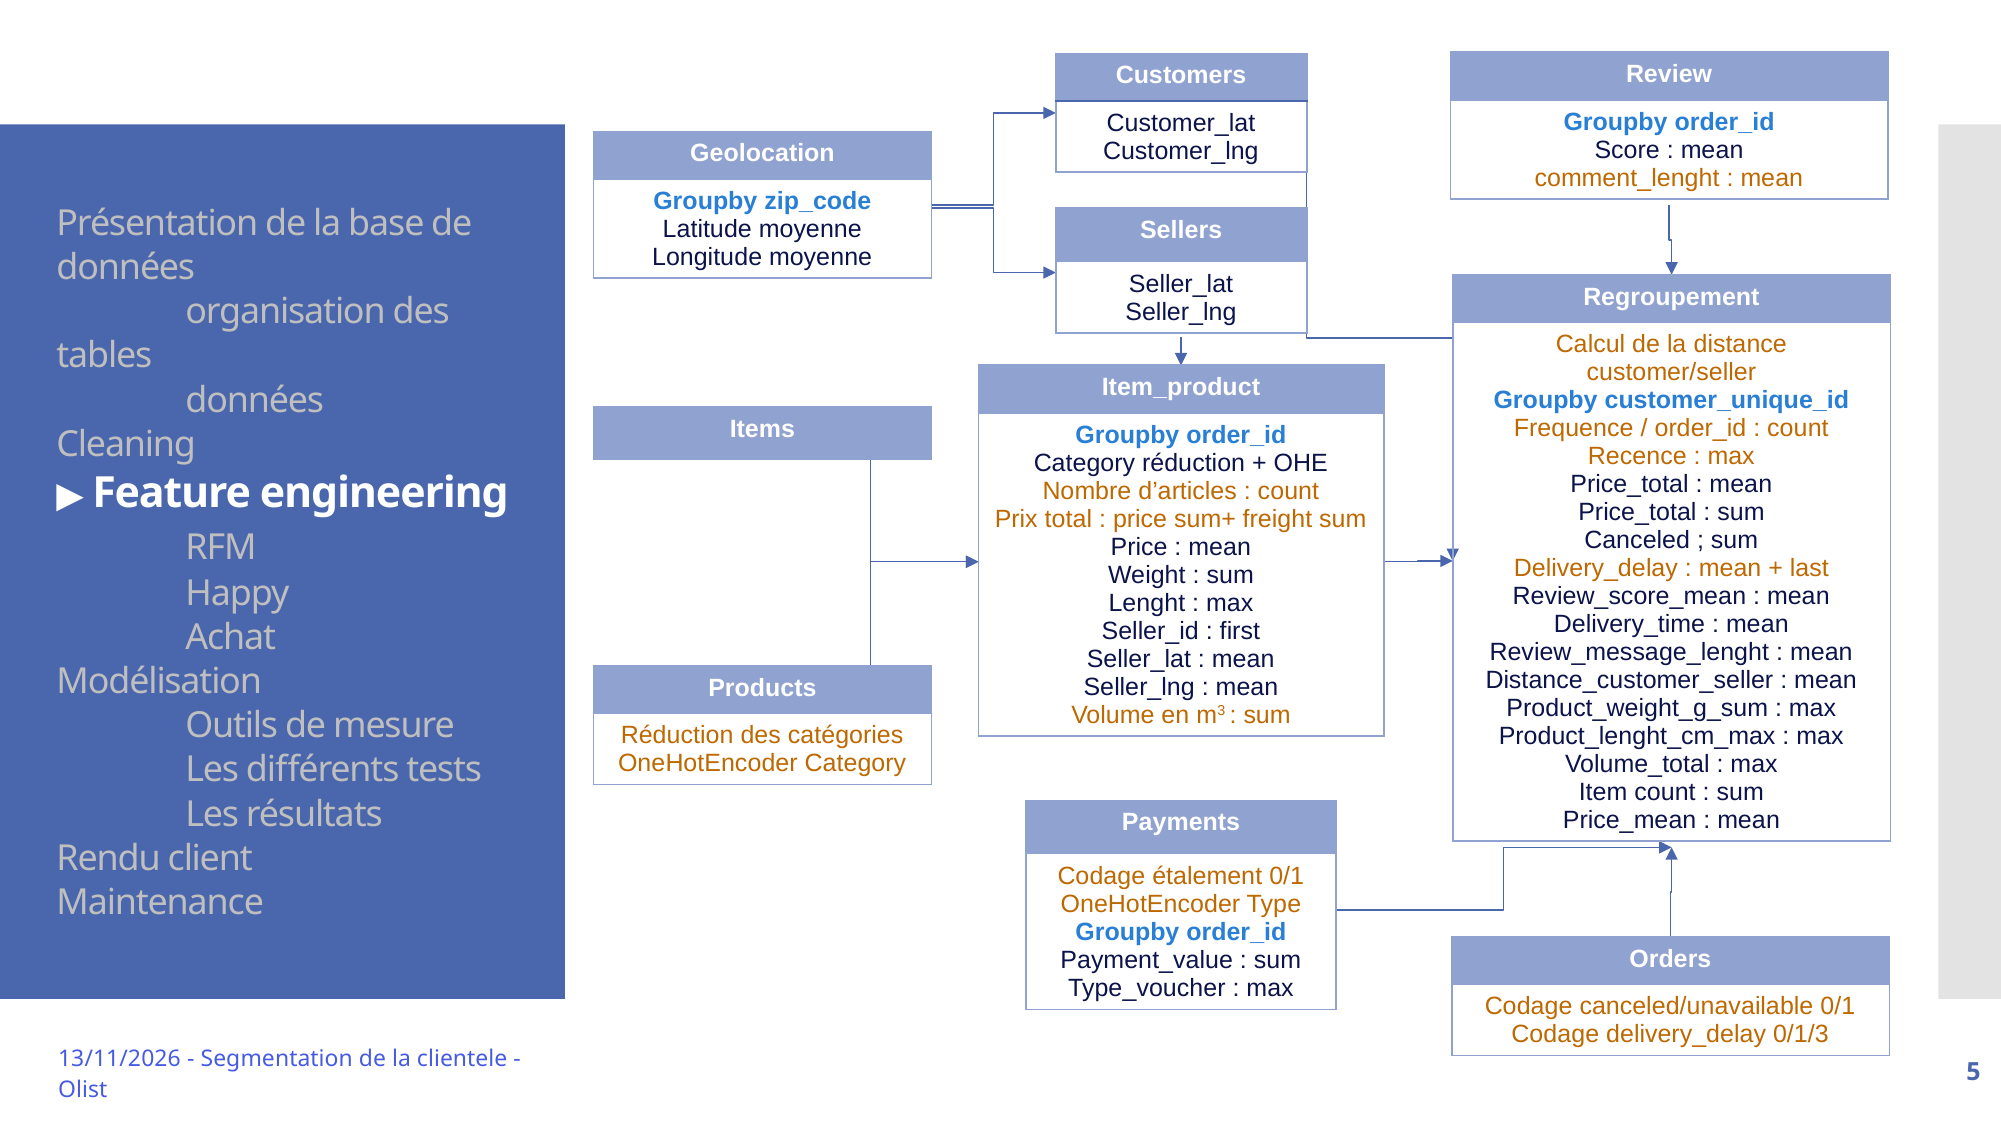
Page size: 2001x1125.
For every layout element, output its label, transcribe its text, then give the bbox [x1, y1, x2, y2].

table_cell Groupby order_id Score : mean comment_lenght : mean [1451, 101, 1887, 198]
table_cell Codage canceled/unavailable 0/1 Codage delivery_delay 0/1/3 [1453, 985, 1889, 1055]
table_header Regroupement [1454, 276, 1890, 321]
table_header Products [923, 667, 931, 712]
table_header Payments [1027, 801, 1335, 854]
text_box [818, 402, 922, 505]
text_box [931, 207, 1057, 273]
table_header Review [1451, 53, 1887, 99]
table_header Items [594, 408, 818, 458]
table_header Sellers [1057, 209, 1306, 262]
table_cell Calcul de la distance customer/seller Groupby customer_unique_id Frequence / order_id : count Recence : max Price_total : mean Price_total : sum Canceled ; sum Delivery_delay : mean + last Review_score_mean : mean Delivery_time : mean Review_message_lenght : mean Distance_customer_seller : mean Product_weight_g_sum : max Product_lenght_cm_max : max Volume_total : max Item count : sum Price_mean : mean [1454, 323, 1890, 840]
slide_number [43, 1042, 575, 1103]
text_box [818, 505, 923, 722]
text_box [1306, 114, 1453, 562]
table_cell Groupby order_id Category réduction + OHE Nombre d’articles : count Prix total : price sum+ freight sum Price : mean Weight : sum Lenght : max Seller_id : first Seller_lat : mean Seller_lng : mean Volume en m3 : sum [979, 414, 1383, 735]
table_cell Seller_lat Seller_lng [1057, 262, 1306, 332]
table_header Item_product [979, 366, 1306, 412]
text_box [931, 114, 1057, 207]
table_header Geolocation [594, 133, 931, 178]
table_cell Codage étalement 0/1 OneHotEncoder Type Groupby order_id Payment_value : sum Type_voucher : max [1027, 854, 1335, 1009]
table_header Products [594, 667, 818, 712]
table_header Items [922, 408, 931, 458]
table_cell Customer_lat Customer_lng [1057, 102, 1306, 171]
table_header Orders [1453, 938, 1889, 984]
table_header Customers [1057, 55, 1306, 100]
table_cell Réduction des catégories OneHotEncoder Category [594, 714, 931, 784]
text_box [1335, 846, 1672, 911]
table_cell Groupby zip_code Latitude moyenne Longitude moyenne [594, 180, 931, 277]
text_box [1635, 238, 1706, 242]
slide_number 5 [1744, 1042, 1996, 1103]
title Présentation de la base de données organisation des tables données Cleaning ▶︎ Feature engineering RFM Happy Achat Modélisation Outils de mesure Les différents tests Les résultats Rendu client Maintenance [41, 184, 525, 940]
